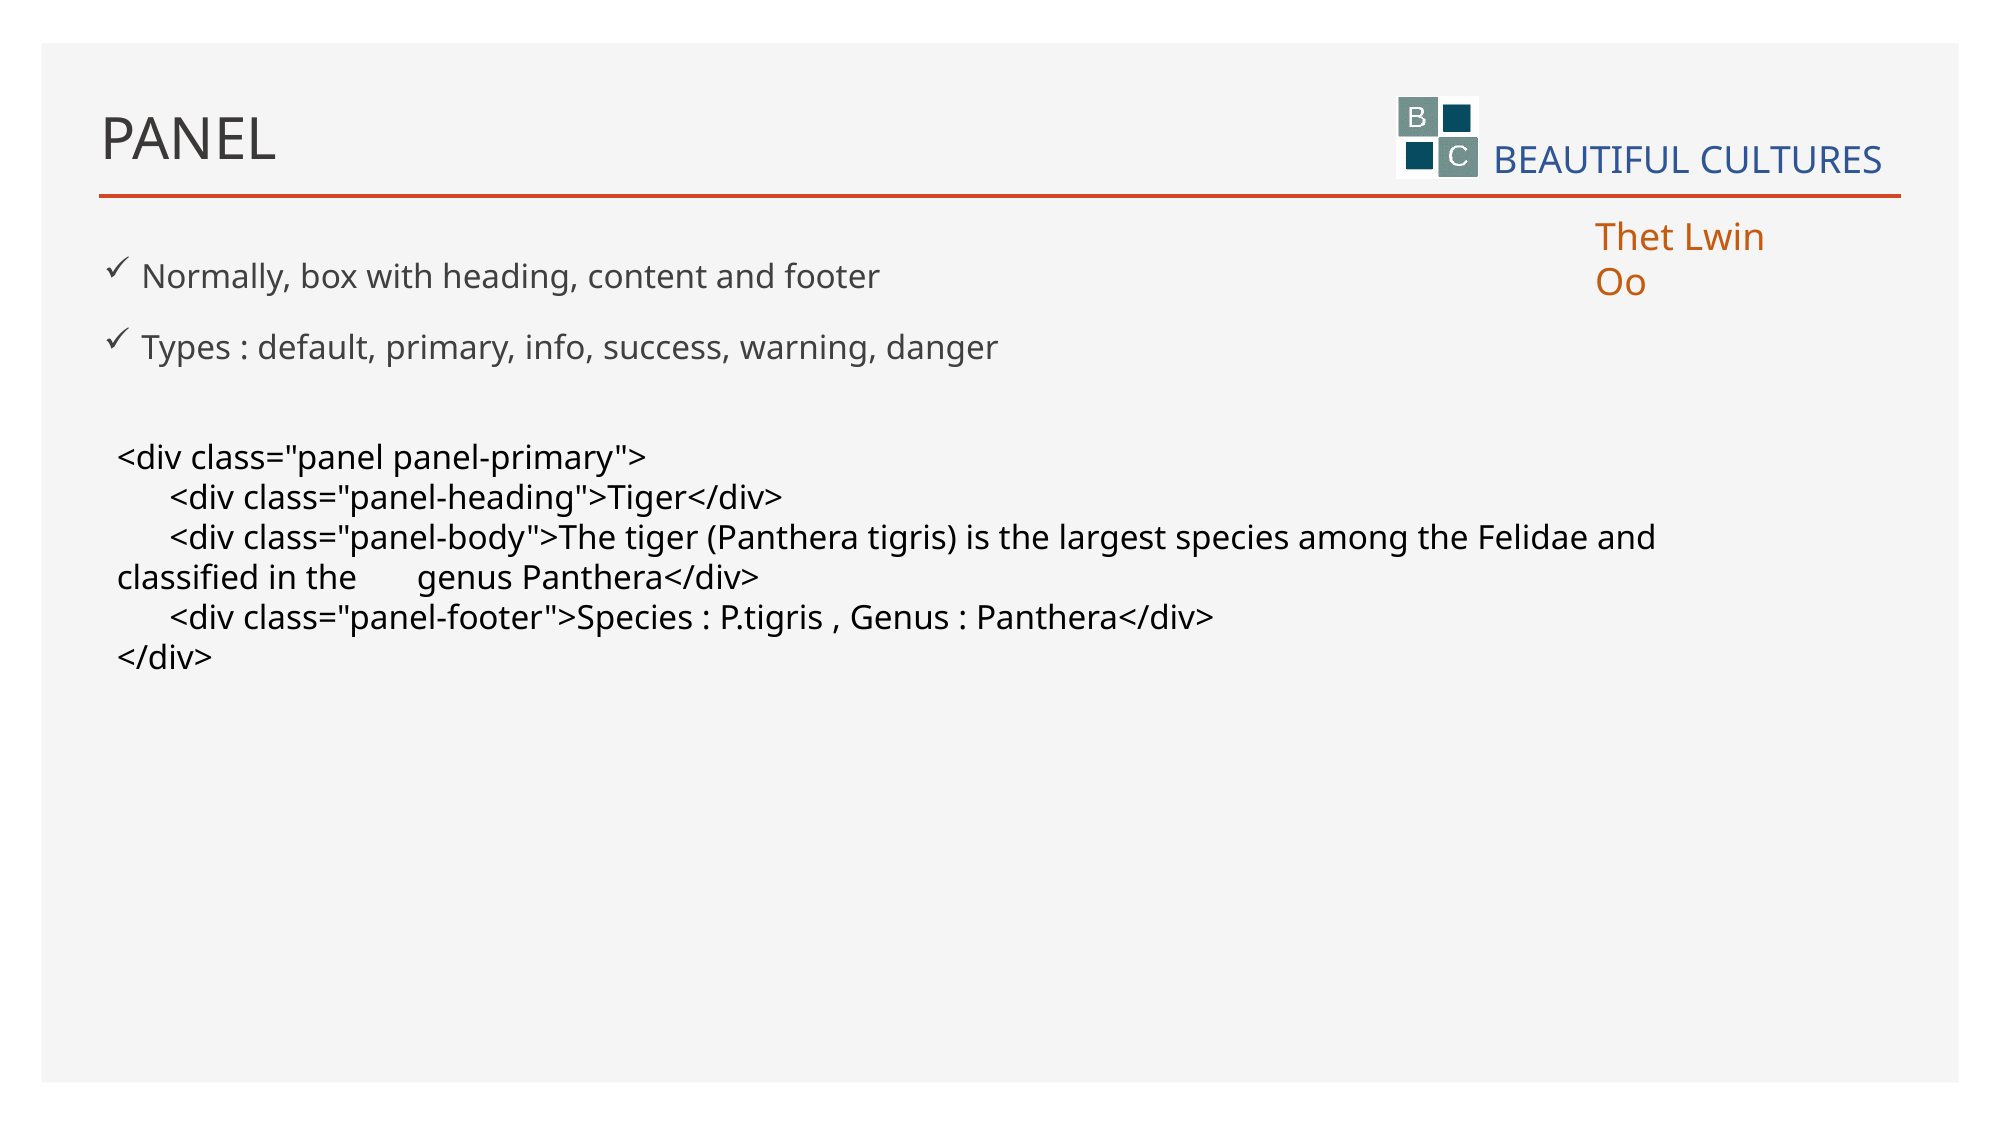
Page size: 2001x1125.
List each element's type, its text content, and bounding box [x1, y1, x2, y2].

title PANEL [85, 73, 1214, 179]
text_box <div class="panel panel-primary"> <div class="panel-heading">Tiger</div> <div class="panel-body">The tiger (Panthera tigris) is the largest species among the Felidae and classified in the genus Panthera</div> <div class="panel-footer">Species : P.tigris , Genus : Panthera</div> </div> [102, 429, 1792, 684]
text_box Normally, box with heading, content and footer Types : default, primary, info, success, warning, danger [88, 250, 1898, 1052]
text_box Thet Lwin Oo [1580, 205, 1833, 311]
text_box BEAUTIFUL CULTURES [1478, 128, 1898, 188]
picture [1396, 96, 1479, 179]
